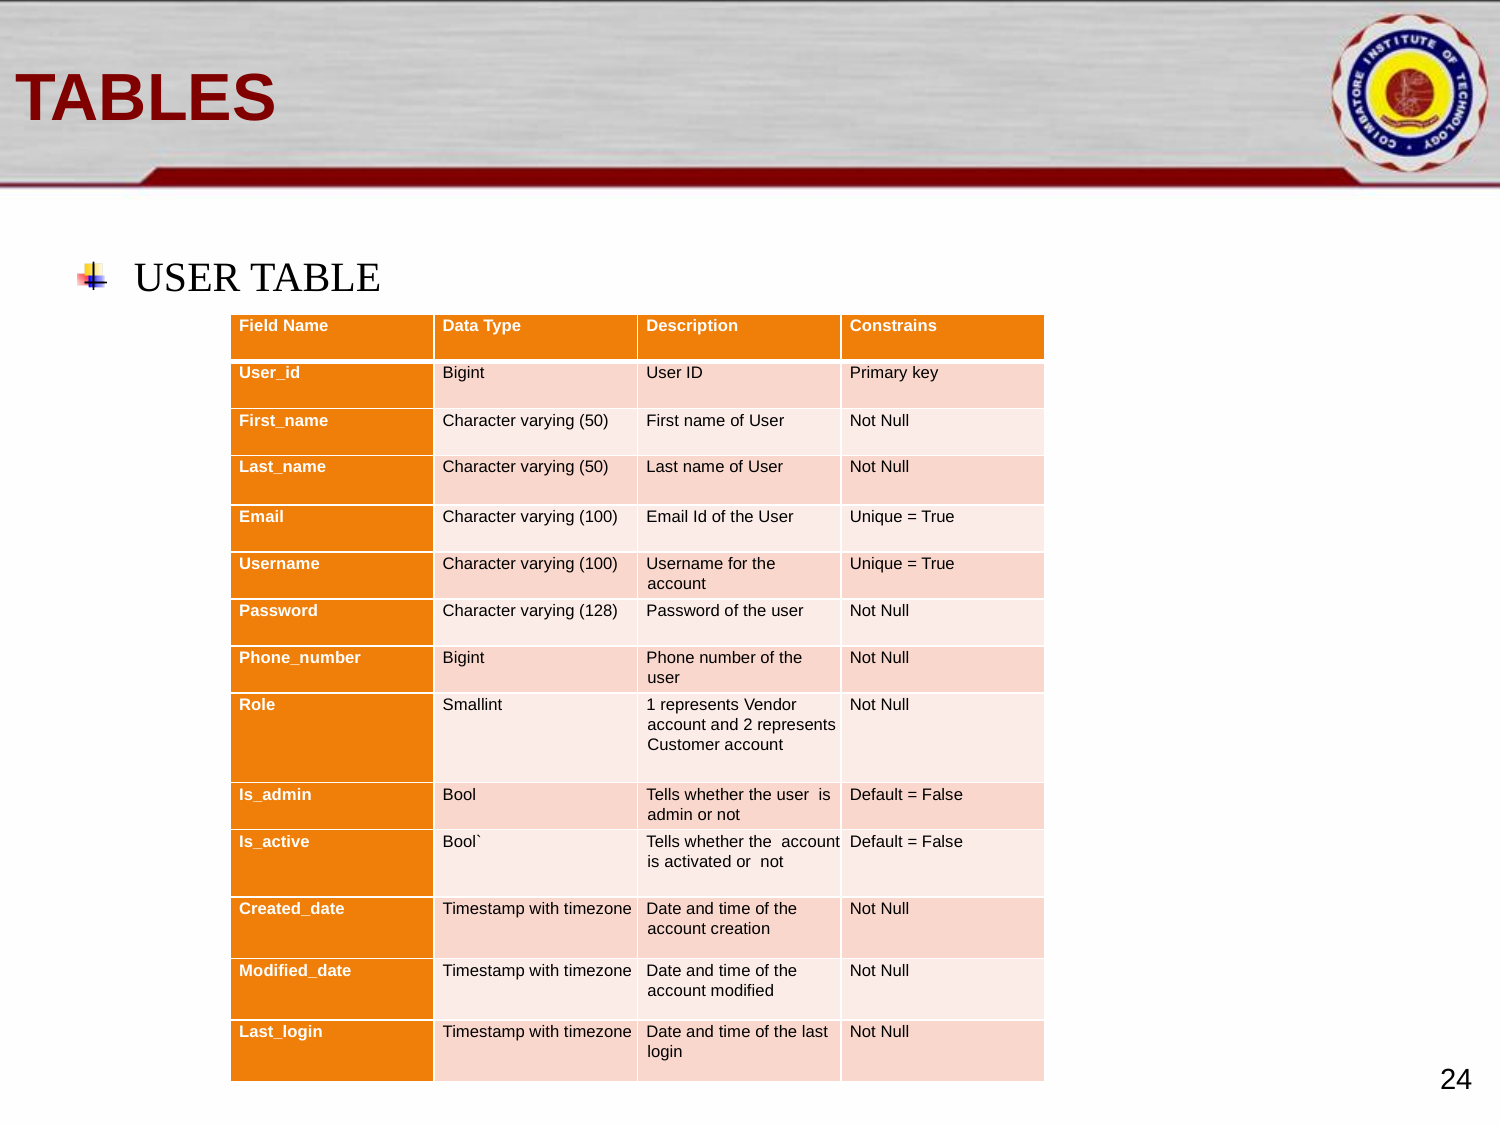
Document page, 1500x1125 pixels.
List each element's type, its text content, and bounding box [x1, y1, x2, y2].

table_cell Is_admin [231, 783, 433, 829]
table_cell Bigint [435, 647, 637, 692]
table_cell Unique = True [842, 506, 1044, 551]
table_cell Username [231, 553, 433, 598]
table_header Description [638, 315, 840, 359]
table_cell User_id [231, 364, 433, 408]
table_cell First name of User [638, 409, 840, 455]
table_cell 1 represents Vendor account and 2 represents Customer account [638, 694, 840, 782]
table_cell Default = False [842, 830, 1044, 896]
table_cell Not Null [842, 409, 1044, 455]
table_cell Is_active [231, 830, 433, 896]
table_cell Tells whether the user is admin or not [638, 783, 840, 829]
table_cell Character varying (50) [435, 409, 637, 455]
table_cell Email [231, 506, 433, 551]
table_cell Bool` [435, 830, 637, 896]
table_cell Password [231, 600, 433, 645]
table_cell Not Null [842, 1021, 1044, 1081]
table_cell Password of the user [638, 600, 840, 645]
slide_number 24 [1137, 1052, 1488, 1125]
table_cell Timestamp with timezone [435, 1021, 637, 1081]
table_cell First_name [231, 409, 433, 455]
table_cell Timestamp with timezone [435, 898, 637, 958]
table_cell Role [231, 694, 433, 782]
table_cell Not Null [842, 959, 1044, 1019]
table_cell Bool [435, 783, 637, 829]
table_cell Smallint [435, 694, 637, 782]
table_cell Last_login [231, 1021, 433, 1081]
table_cell Last_name [231, 456, 433, 504]
list USER TABLE [62, 232, 1413, 975]
table_cell Not Null [842, 898, 1044, 958]
picture [0, 0, 1500, 1125]
table_cell Date and time of the last login [638, 1021, 840, 1081]
table_header Data Type [435, 315, 637, 359]
table_cell User ID [638, 364, 840, 408]
table_cell Tells whether the account is activated or not [638, 830, 840, 896]
table_cell Date and time of the account modified [638, 959, 840, 1019]
table_cell Unique = True [842, 553, 1044, 598]
table_cell Primary key [842, 364, 1044, 408]
table_cell Not Null [842, 694, 1044, 782]
table_cell Default = False [842, 783, 1044, 829]
table_cell Modified_date [231, 959, 433, 1019]
table_cell Created_date [231, 898, 433, 958]
title TABLES [0, 0, 1313, 188]
table_cell Username for the account [638, 553, 840, 598]
table_cell Character varying (100) [435, 506, 637, 551]
table_cell Last name of User [638, 456, 840, 504]
table_cell Bigint [435, 364, 637, 408]
table_cell Character varying (100) [435, 553, 637, 598]
table_cell Phone_number [231, 647, 433, 692]
table_header Field Name [231, 315, 433, 359]
table_header Constrains [842, 315, 1044, 359]
table_cell Character varying (50) [435, 456, 637, 504]
table_cell Not Null [842, 600, 1044, 645]
table_cell Timestamp with timezone [435, 959, 637, 1019]
table_cell Phone number of the user [638, 647, 840, 692]
table_cell Email Id of the User [638, 506, 840, 551]
table_cell Character varying (128) [435, 600, 637, 645]
table_cell Not Null [842, 647, 1044, 692]
table_cell Date and time of the account creation [638, 898, 840, 958]
table_cell Not Null [842, 456, 1044, 504]
